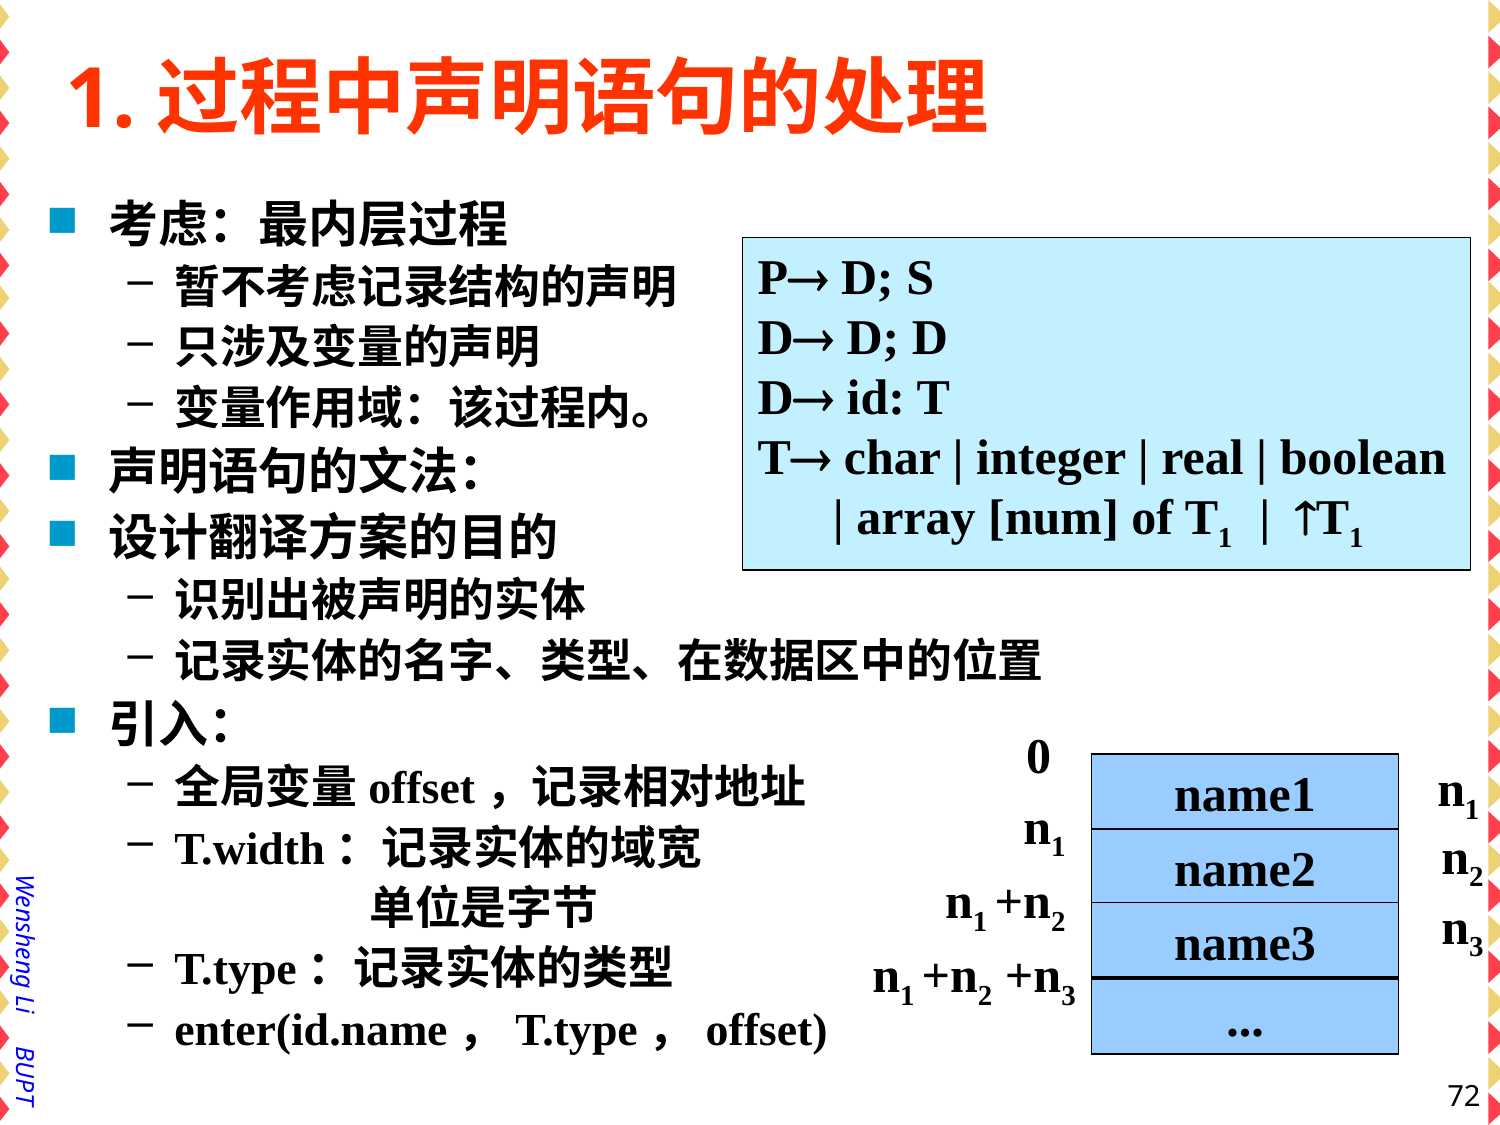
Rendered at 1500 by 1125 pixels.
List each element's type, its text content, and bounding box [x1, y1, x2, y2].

slide_number 72 [1370, 1069, 1496, 1124]
text_box ... [1091, 979, 1399, 1054]
text_box name2 [1091, 829, 1399, 902]
list 考虑：最内层过程 暂不考虑记录结构的声明 只涉及变量的声明 变量作用域：该过程内。 声明语句的文法： 设计翻译方案的目的 识别出被声明的实体 记录实体的名字、类型、在数据区中的位置 引入： 全局变量offset，记录相对地址 T.width：记录实体的域宽 单位是字节 T.type：记录实体的类型 enter(id.name，T.type，offset) [37, 178, 1463, 1050]
text_box n1 [1008, 786, 1081, 861]
text_box n1 [1422, 749, 1495, 833]
text_box P D; S D D; D D id: T T char | integer | real | boolean | array [num] of T1 | T1 [742, 237, 1471, 570]
text_box n3 [1426, 886, 1499, 970]
title 1.过程中声明语句的处理 [50, 24, 1463, 163]
text_box n1 +n2 +n3 [845, 935, 1091, 1019]
text_box 0 [1011, 715, 1066, 786]
text_box n2 [1426, 816, 1499, 886]
text_box name3 [1091, 902, 1399, 978]
text_box n1 +n2 [930, 861, 1081, 935]
text_box name1 [1091, 754, 1399, 829]
